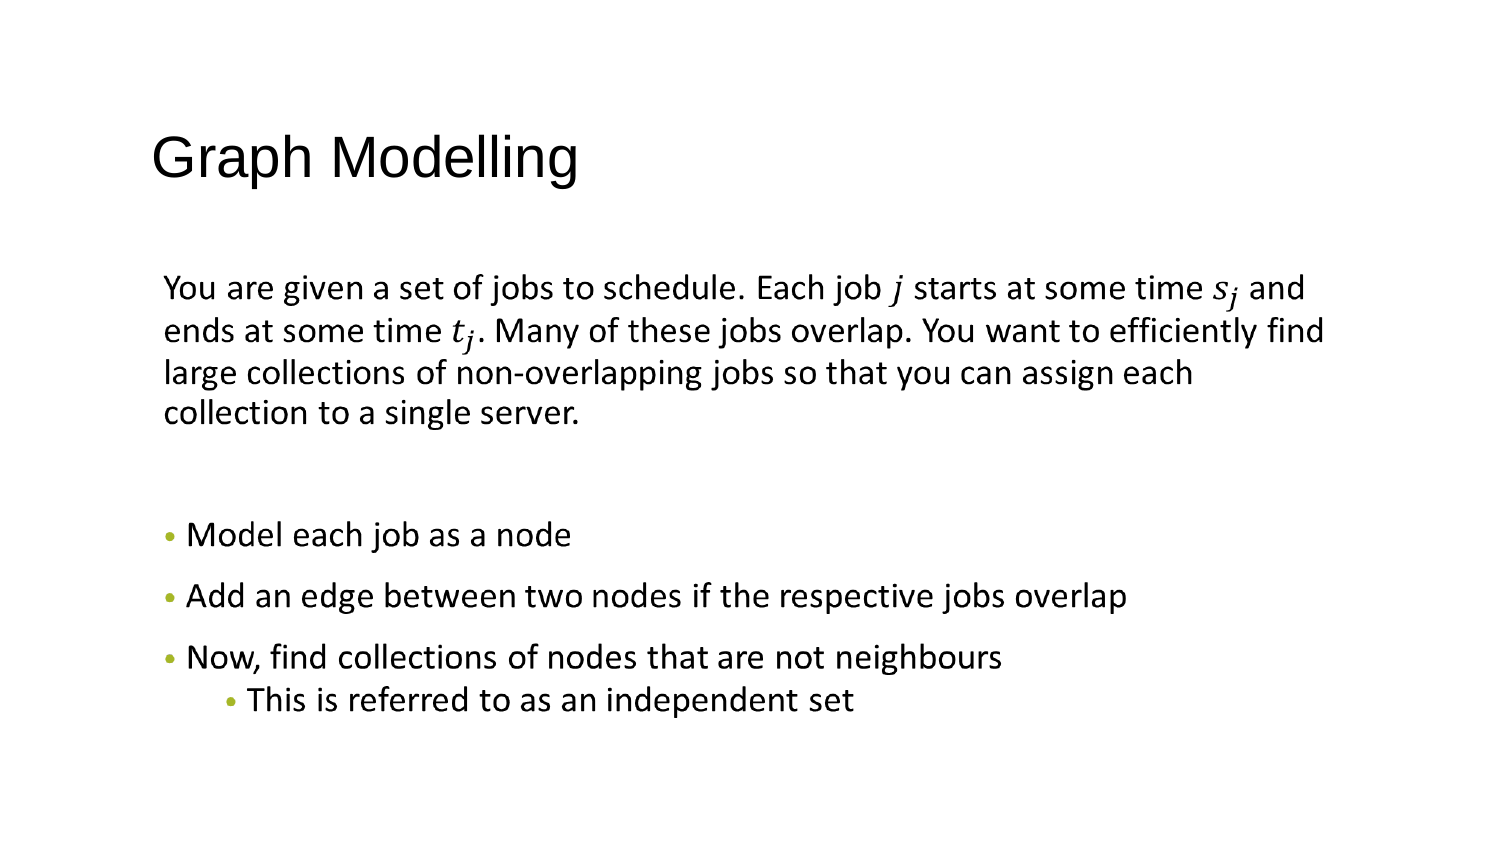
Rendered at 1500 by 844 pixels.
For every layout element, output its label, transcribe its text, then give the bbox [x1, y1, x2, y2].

title Graph Modelling [140, 75, 1356, 242]
list [140, 253, 1356, 750]
